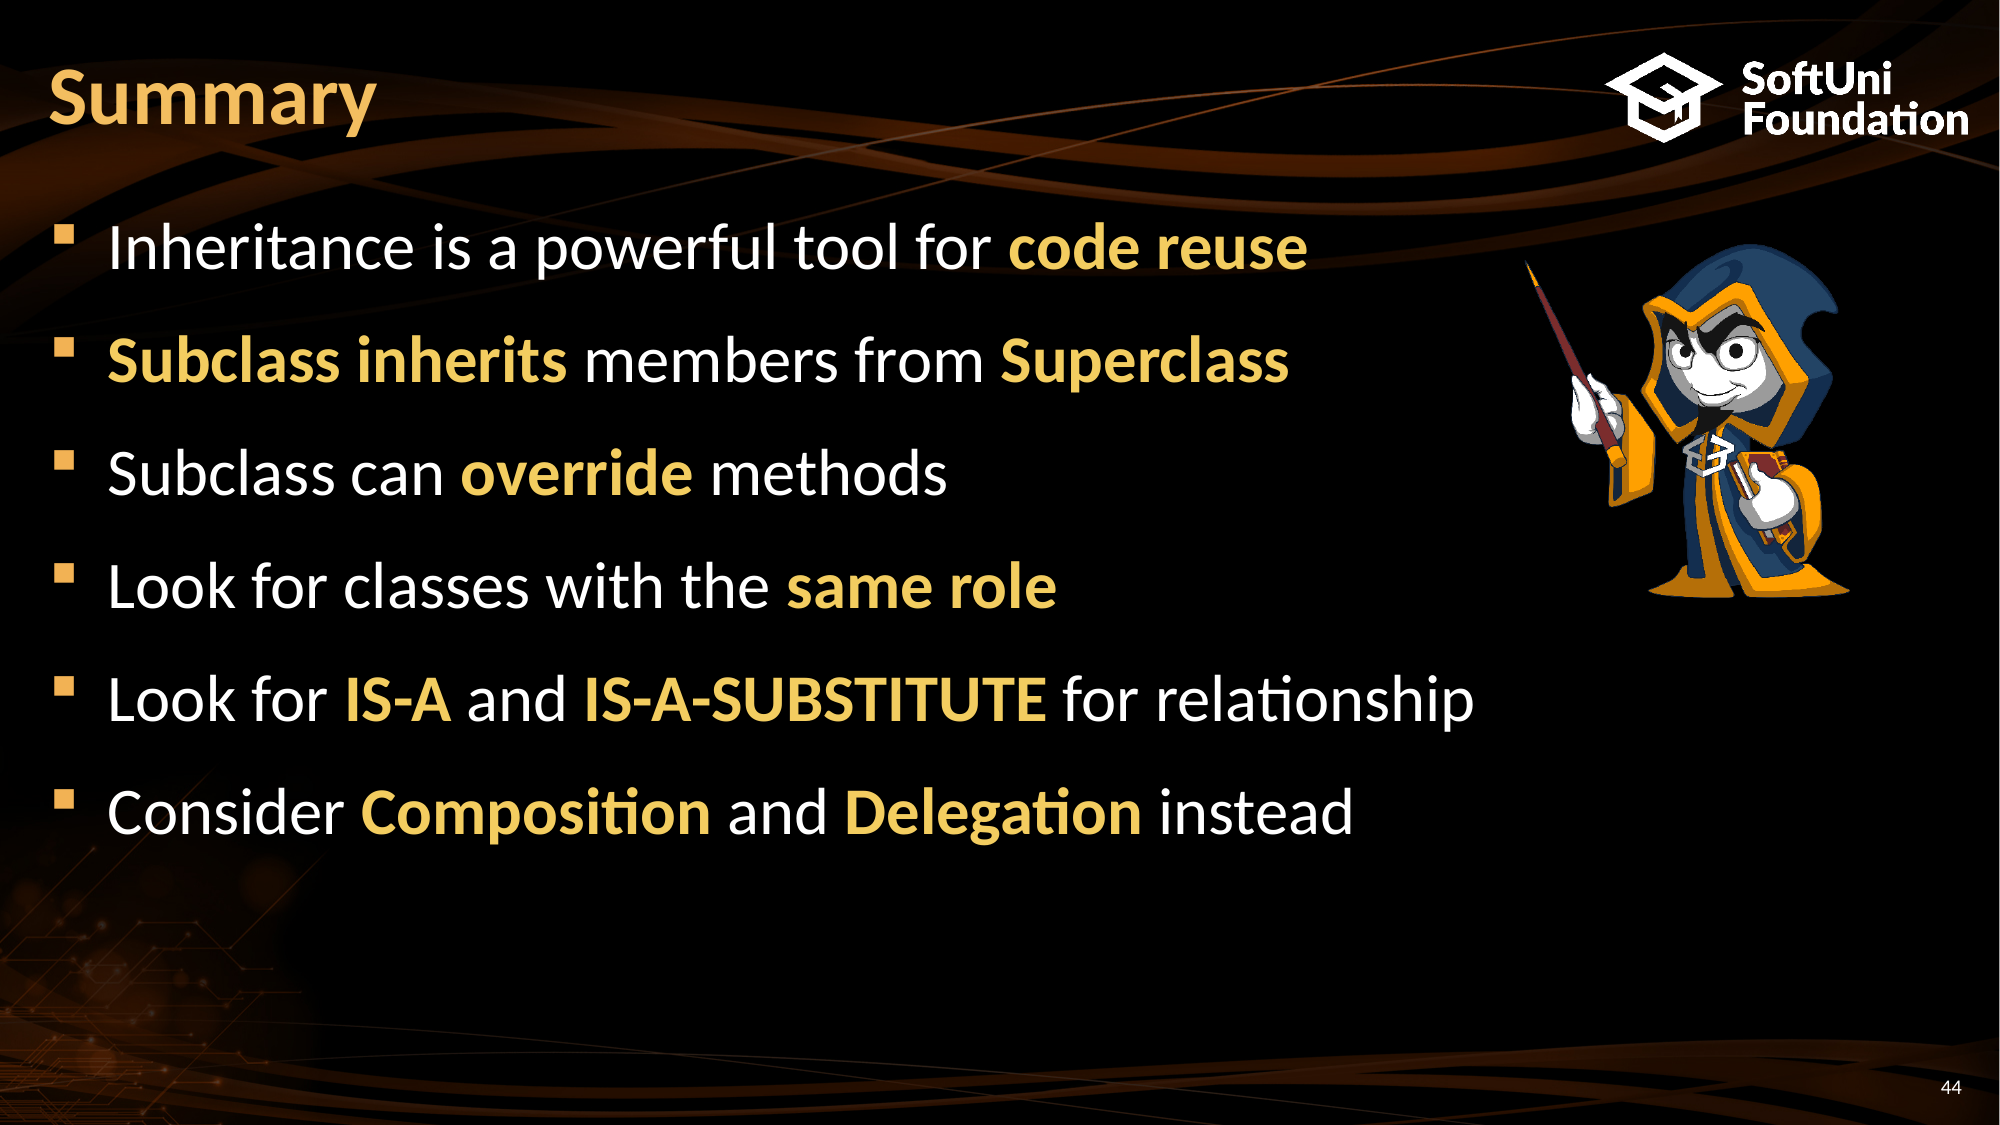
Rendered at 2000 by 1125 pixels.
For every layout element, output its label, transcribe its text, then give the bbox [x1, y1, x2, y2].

picture [0, 0, 2000, 1125]
list Inheritance is a powerful tool for code reuse Subclass inherits members from Superclass Subclass can override methods Look for classes with the same role Look for IS-A and IS-A-SUBSTITUTE for relationship Consider Composition and Delegation instead [31, 188, 1968, 1103]
title Summary [30, 6, 1602, 189]
